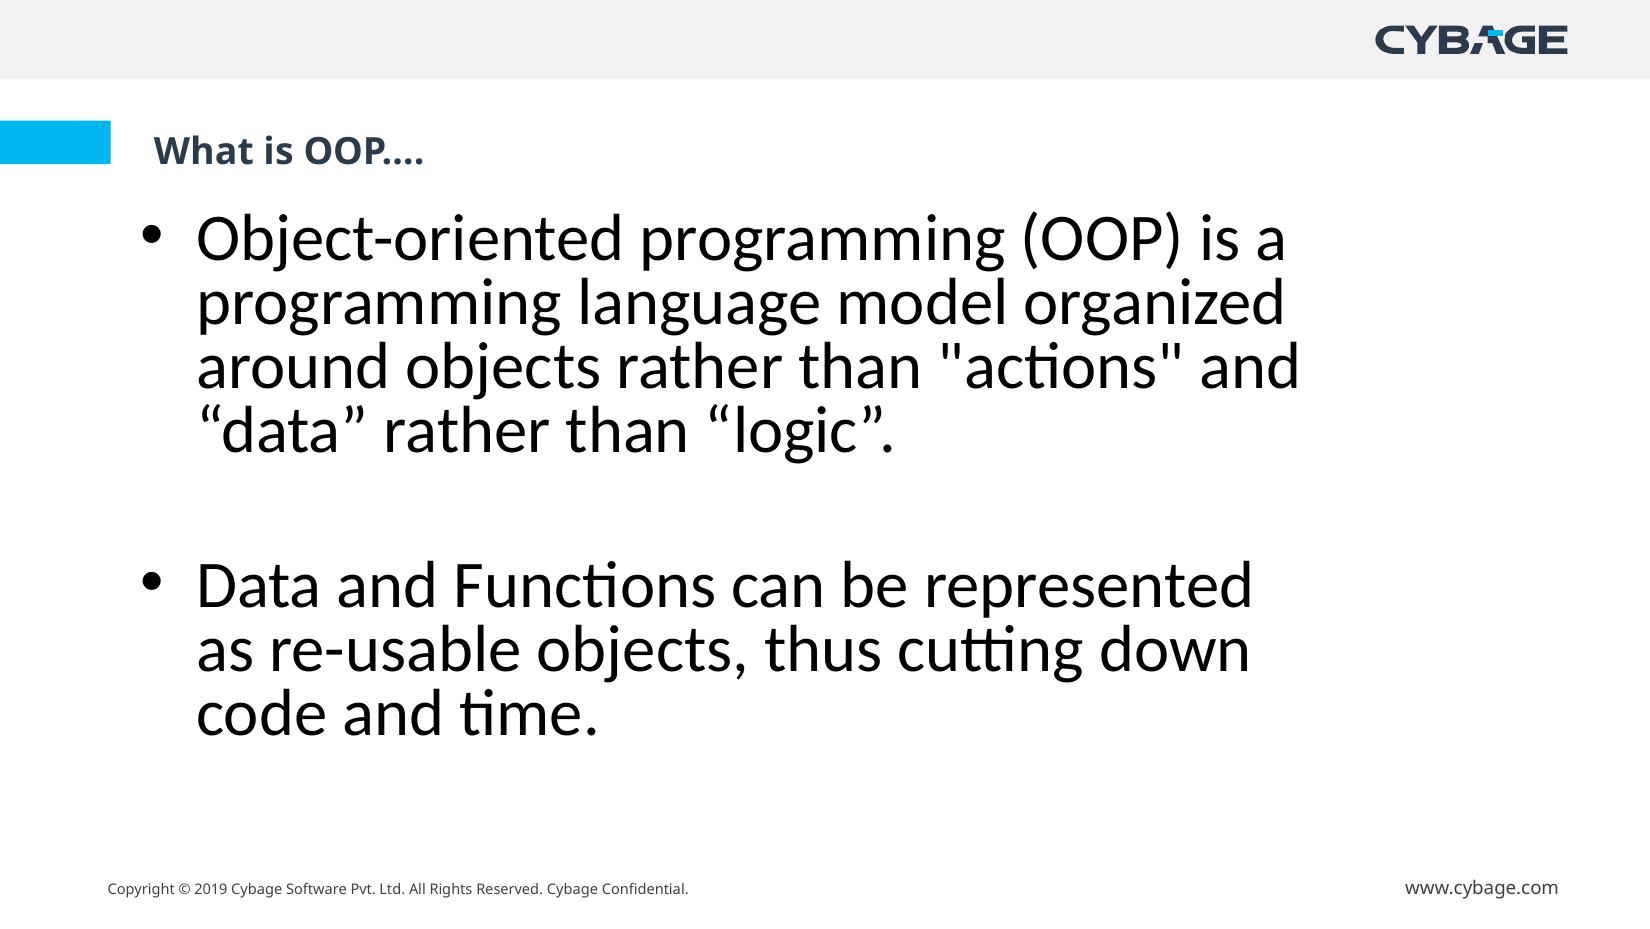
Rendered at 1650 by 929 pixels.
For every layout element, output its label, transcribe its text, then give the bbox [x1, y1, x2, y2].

title What is OOP…. [137, 117, 1328, 182]
list Object-oriented programming (OOP) is a programming language model organized around objects rather than "actions" and “data” rather than “logic”. Data and Functions can be represented as re-usable objects, thus cutting down code and time. [125, 201, 1318, 795]
text_box [0, 118, 113, 166]
